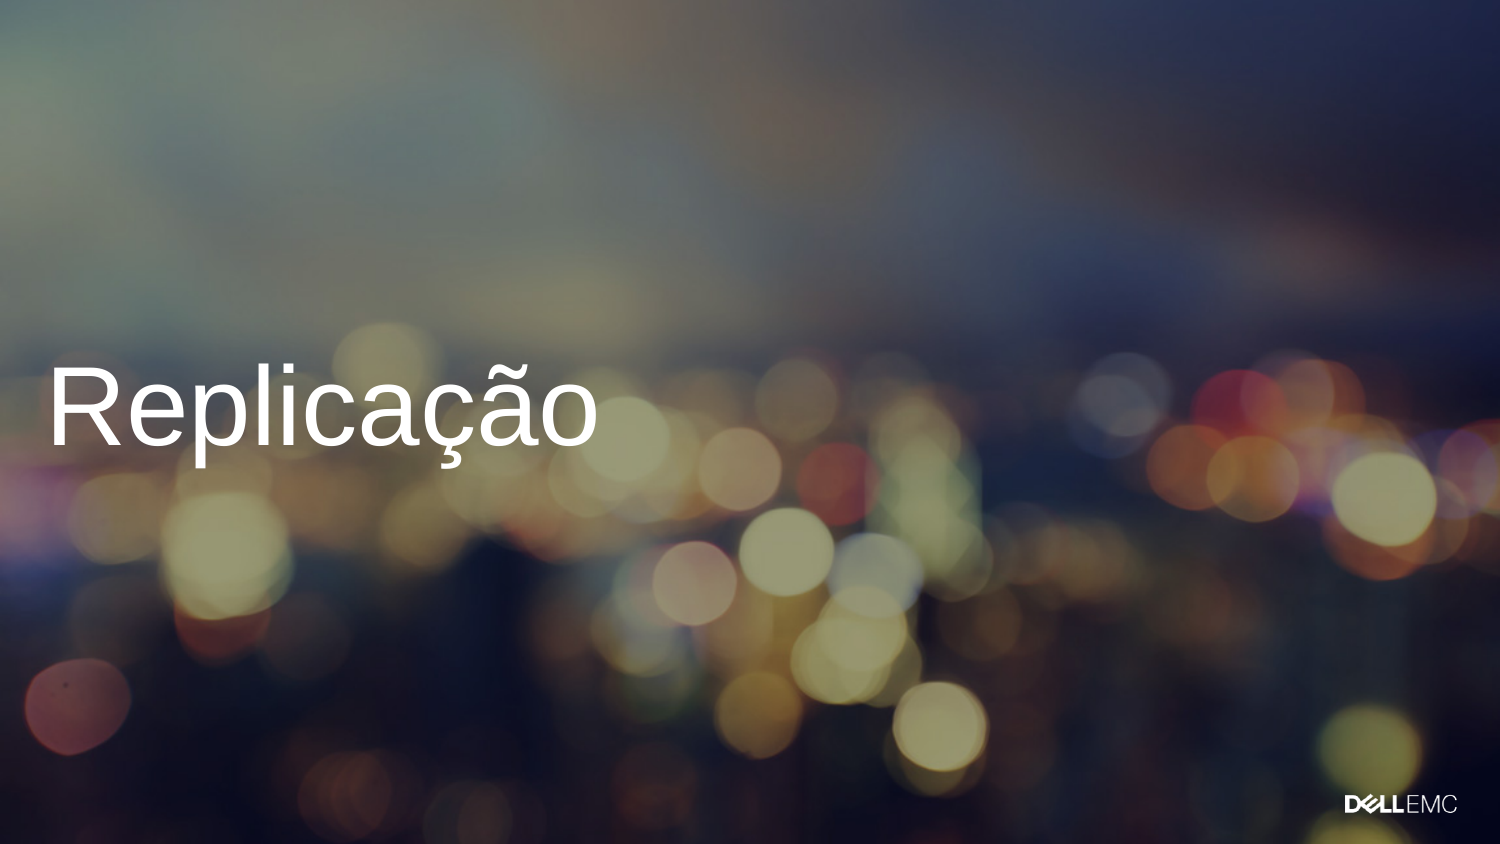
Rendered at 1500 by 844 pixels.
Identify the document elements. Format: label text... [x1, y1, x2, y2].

picture [0, 0, 1500, 844]
title Replicação [45, 286, 1169, 533]
